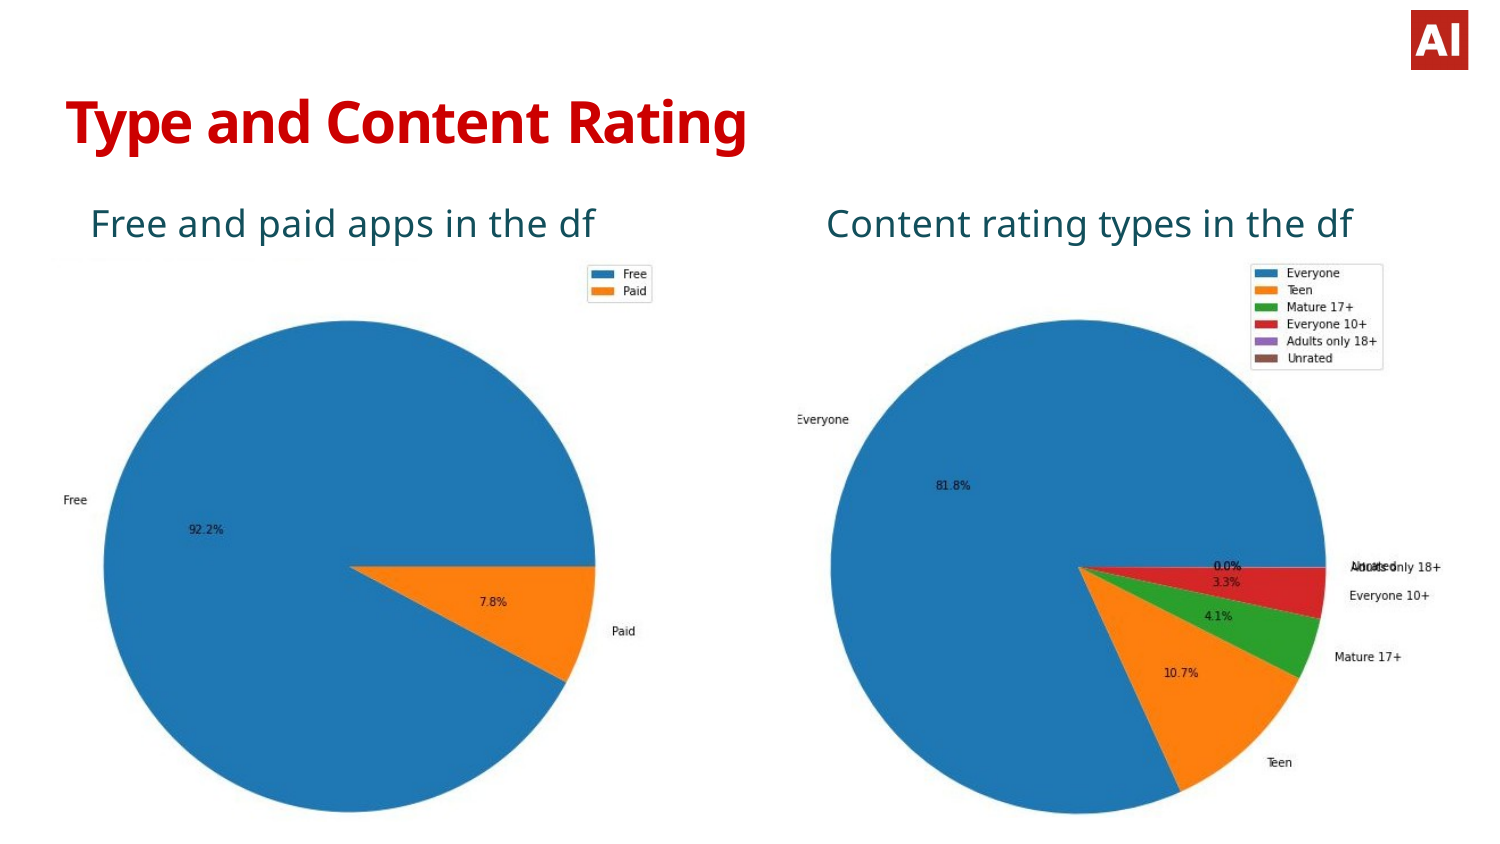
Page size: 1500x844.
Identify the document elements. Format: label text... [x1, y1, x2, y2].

picture [1411, 10, 1469, 70]
text_box [51, 258, 656, 822]
title Type and Content Rating [63, 82, 830, 226]
text_box Free and paid apps in the df [88, 197, 619, 245]
text_box [797, 258, 1444, 818]
text_box Content rating types in the df [823, 197, 1382, 245]
